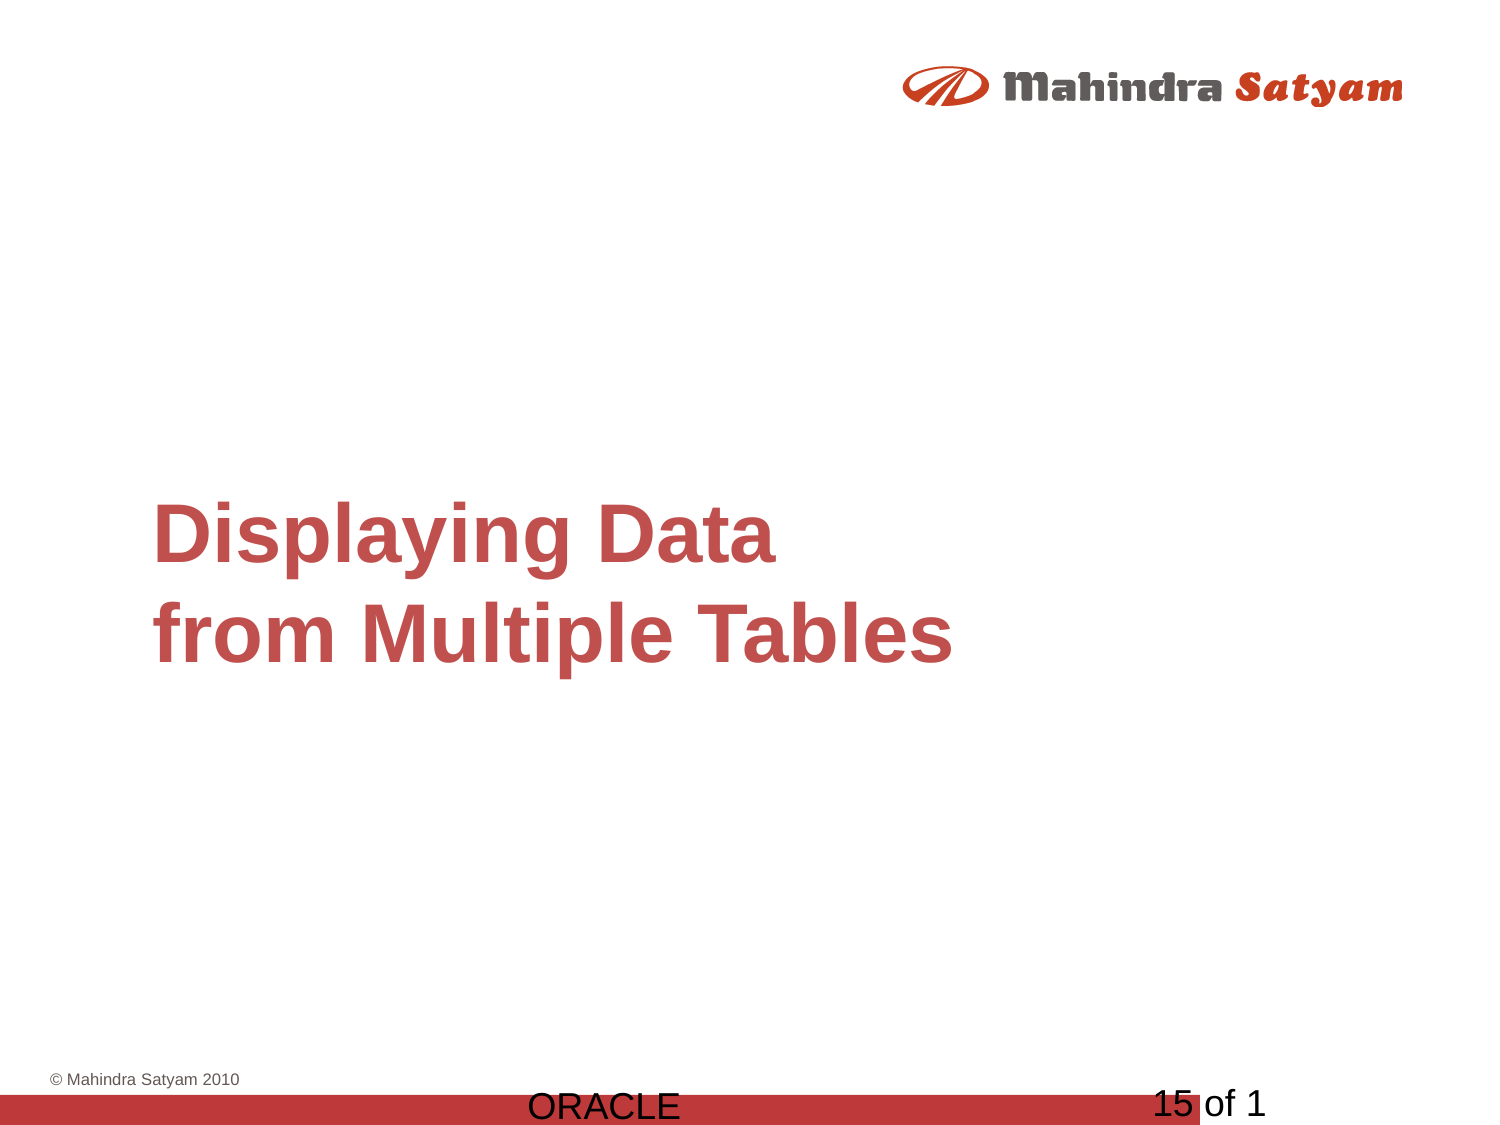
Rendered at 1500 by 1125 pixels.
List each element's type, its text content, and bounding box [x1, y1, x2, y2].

footer ORACLE [512, 1074, 988, 1116]
slide_number 15 of 1 [1137, 1071, 1488, 1125]
title Displaying Data from Multiple Tables [137, 471, 1413, 713]
picture [902, 66, 1402, 107]
